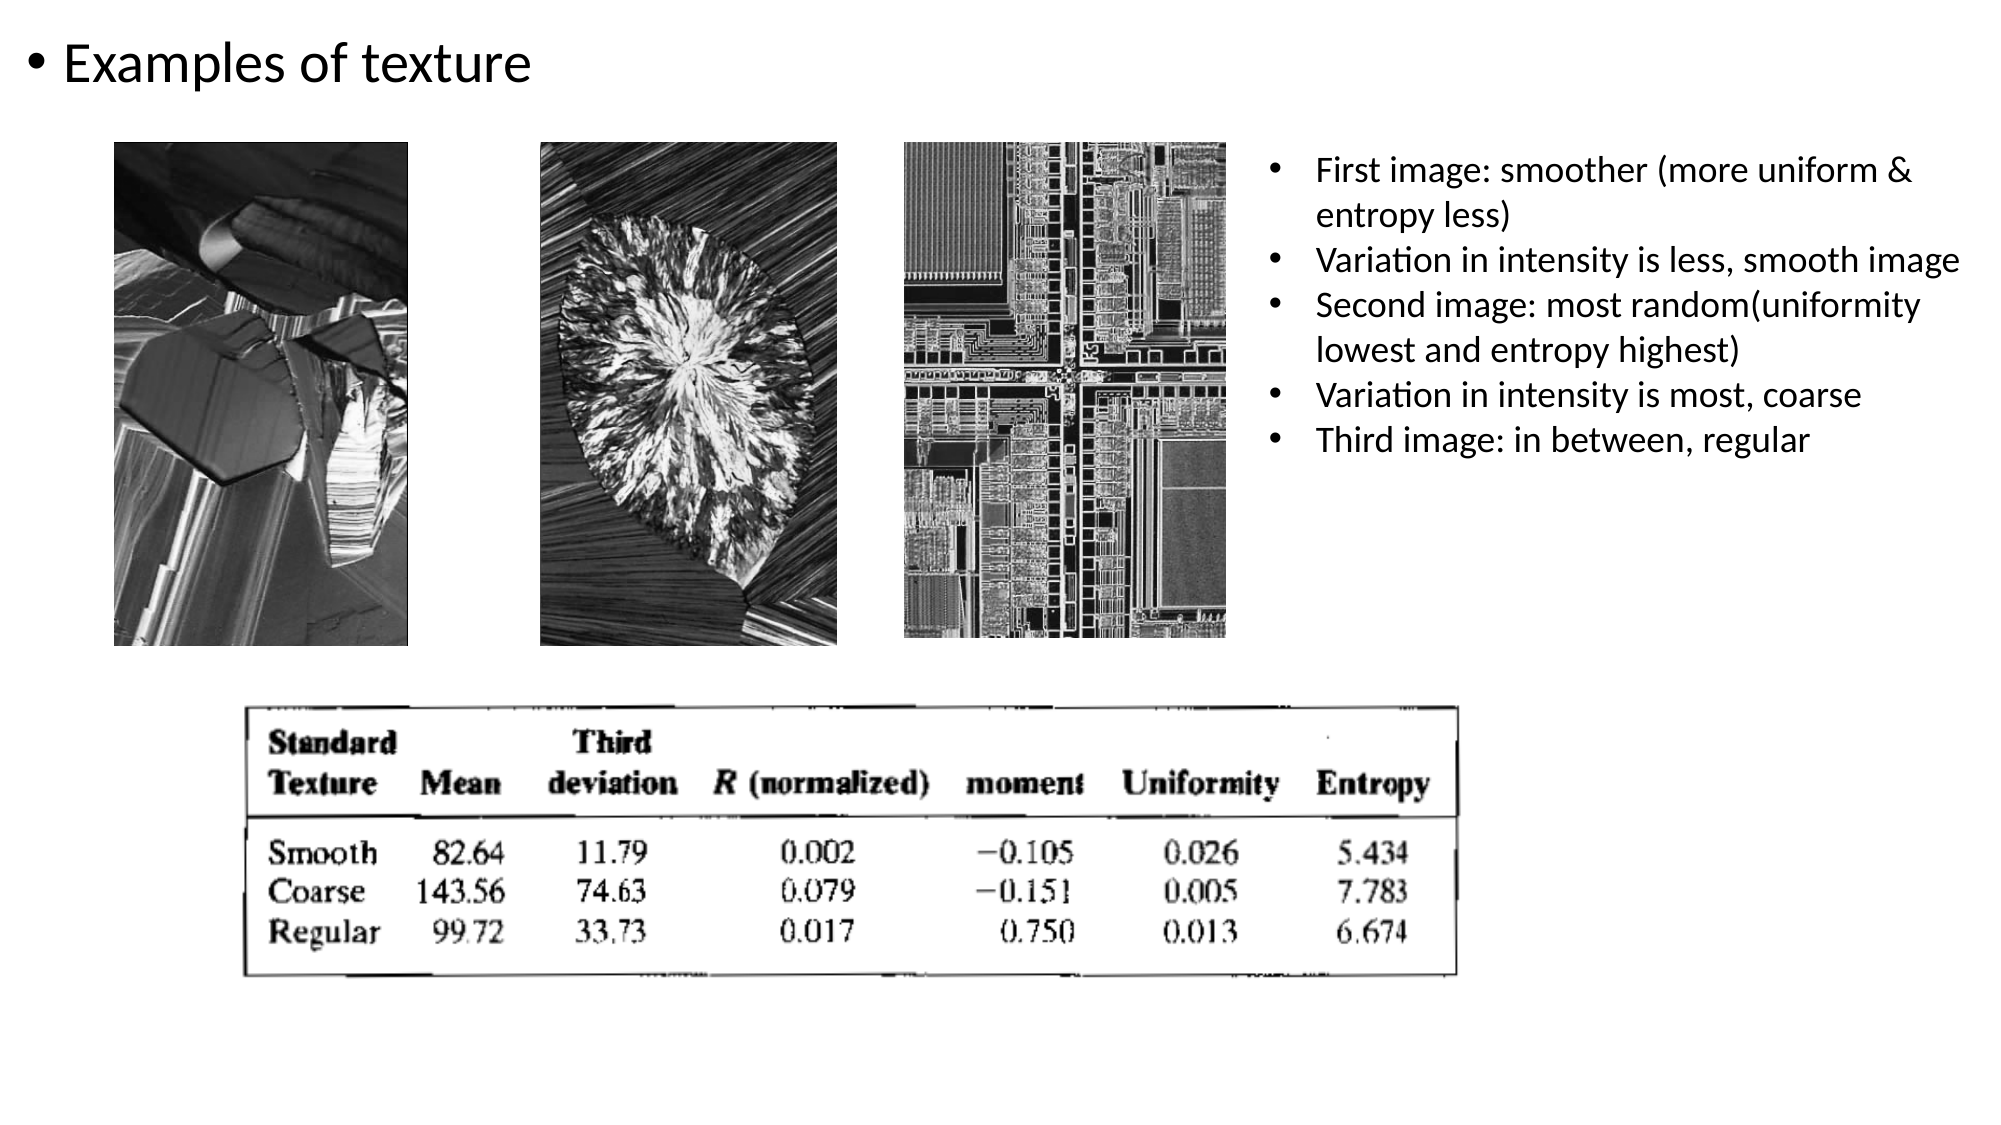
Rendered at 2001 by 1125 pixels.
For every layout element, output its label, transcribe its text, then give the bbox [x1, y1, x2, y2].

picture [904, 142, 1226, 638]
picture [114, 142, 408, 646]
picture [205, 669, 1493, 1092]
text_box First image: smoother (more uniform & entropy less) Variation in intensity is less, smooth image Second image: most random(uniformity lowest and entropy highest) Variation in intensity is most, coarse Third image: in between, regular [1254, 137, 1979, 468]
list Examples of texture [11, 25, 1979, 1102]
picture [540, 142, 837, 646]
